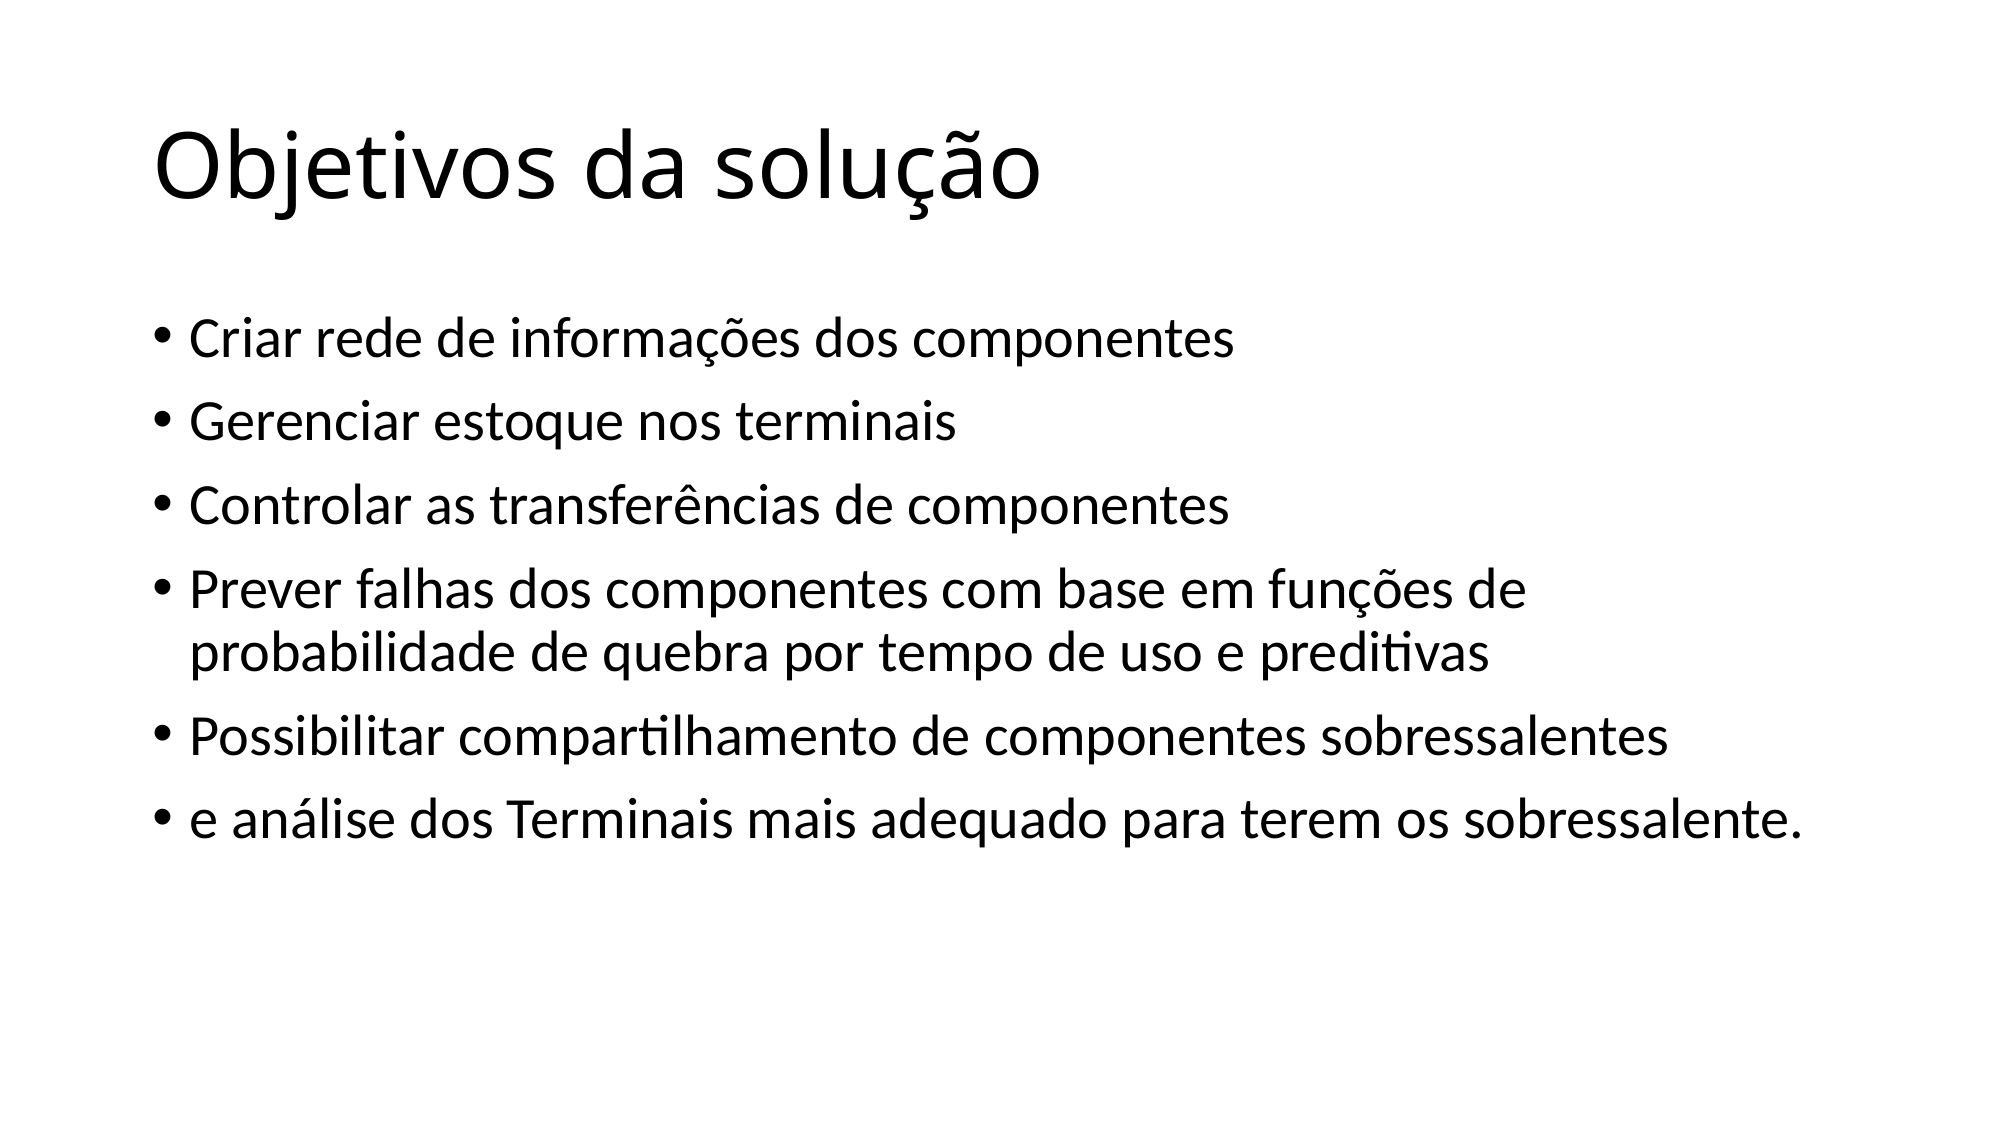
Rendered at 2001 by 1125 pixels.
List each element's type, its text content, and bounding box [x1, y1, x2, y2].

text_box Objetivos da solução [137, 59, 1863, 278]
text_box Criar rede de informações dos componentes Gerenciar estoque nos terminais Controlar as transferências de componentes Prever falhas dos componentes com base em funções de probabilidade de quebra por tempo de uso e preditivas Possibilitar compartilhamento de componentes sobressalentes e análise dos Terminais mais adequado para terem os sobressalente. [137, 299, 1863, 1014]
